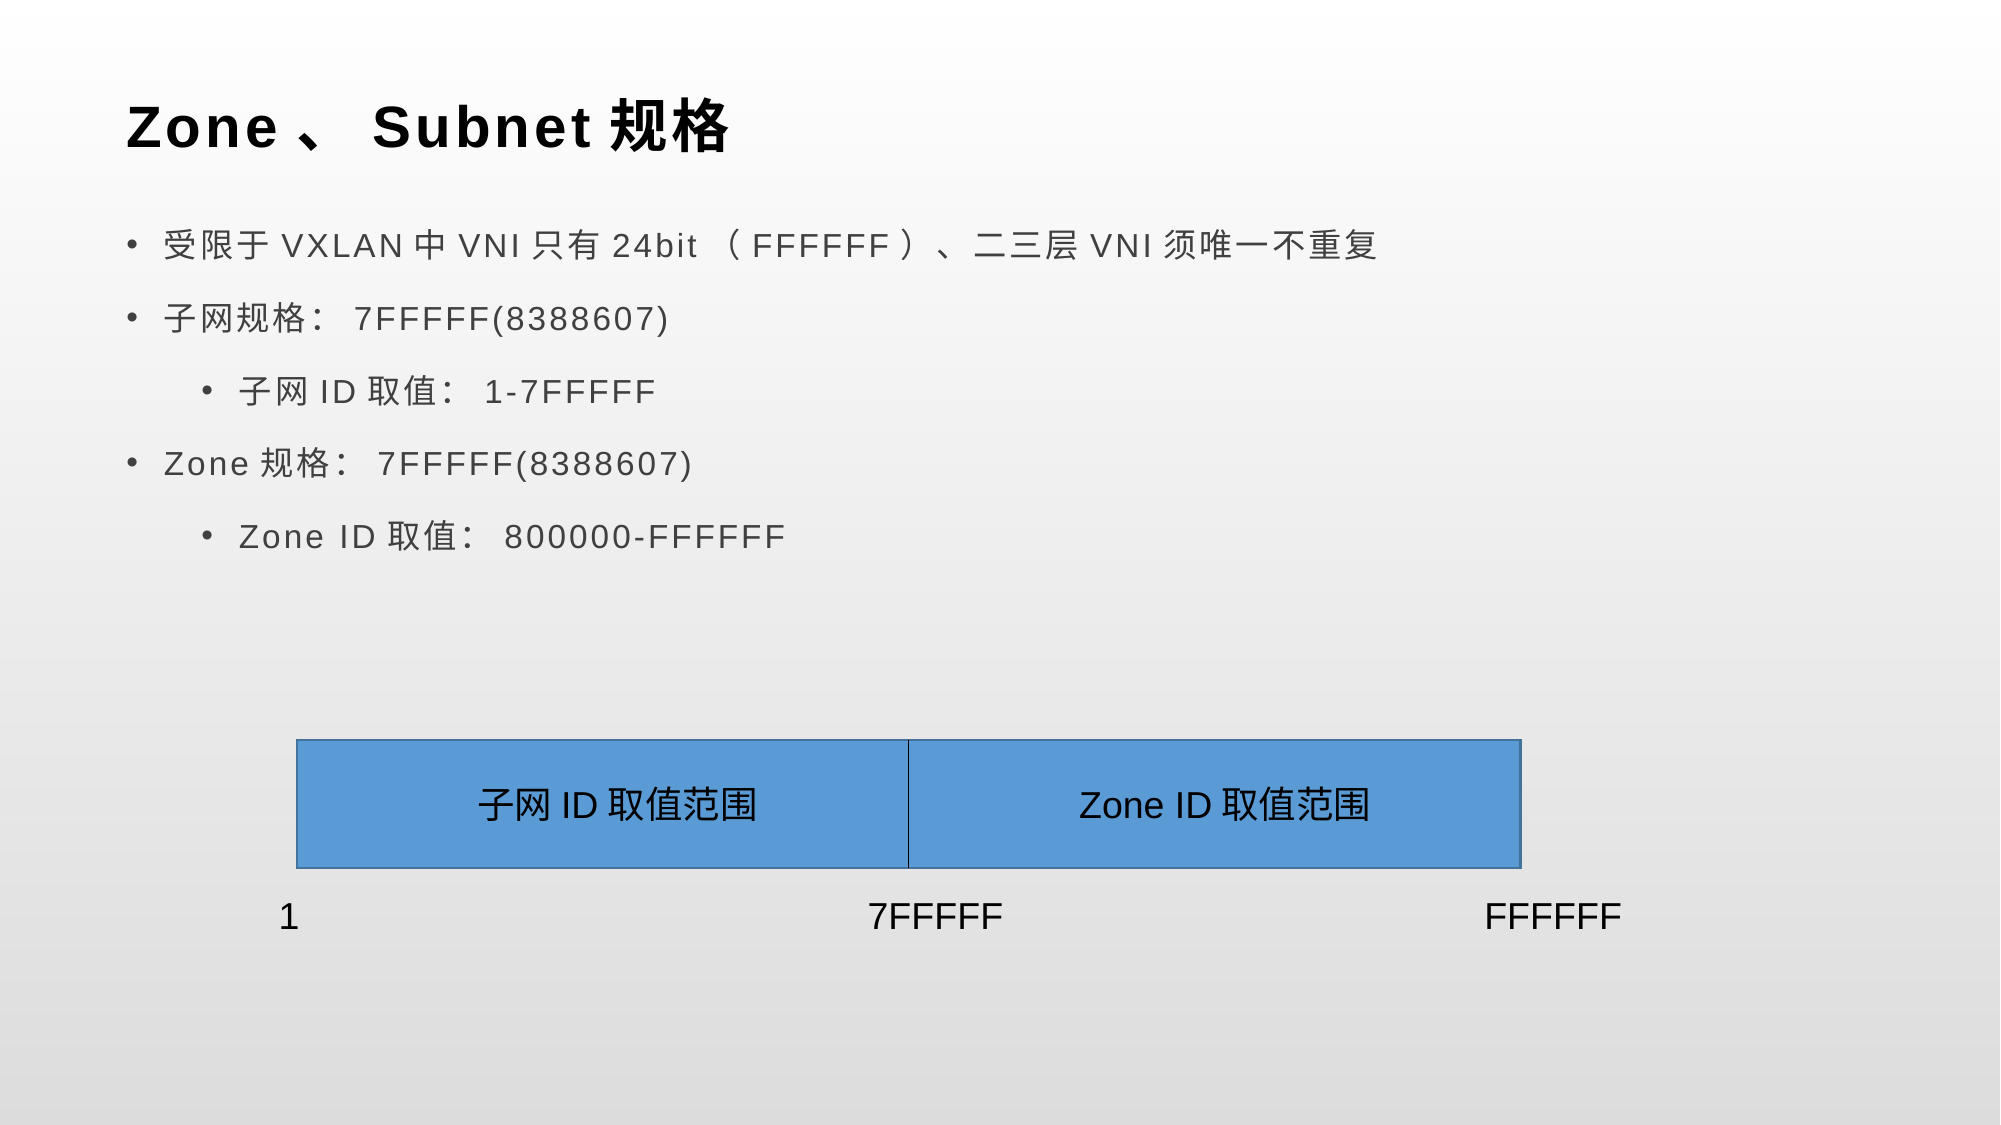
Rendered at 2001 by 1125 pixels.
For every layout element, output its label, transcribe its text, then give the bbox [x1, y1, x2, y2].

title Zone、Subnet规格 [109, 70, 1891, 178]
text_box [263, 740, 1638, 945]
list 受限于VXLAN中VNI只有24bit（FFFFFF）、二三层VNI须唯一不重复 子网规格：7FFFFF(8388607) 子网ID取值：1-7FFFFF Zone规格：7FFFFF(8388607) Zone ID取值：800000-FFFFFF [109, 212, 1891, 632]
